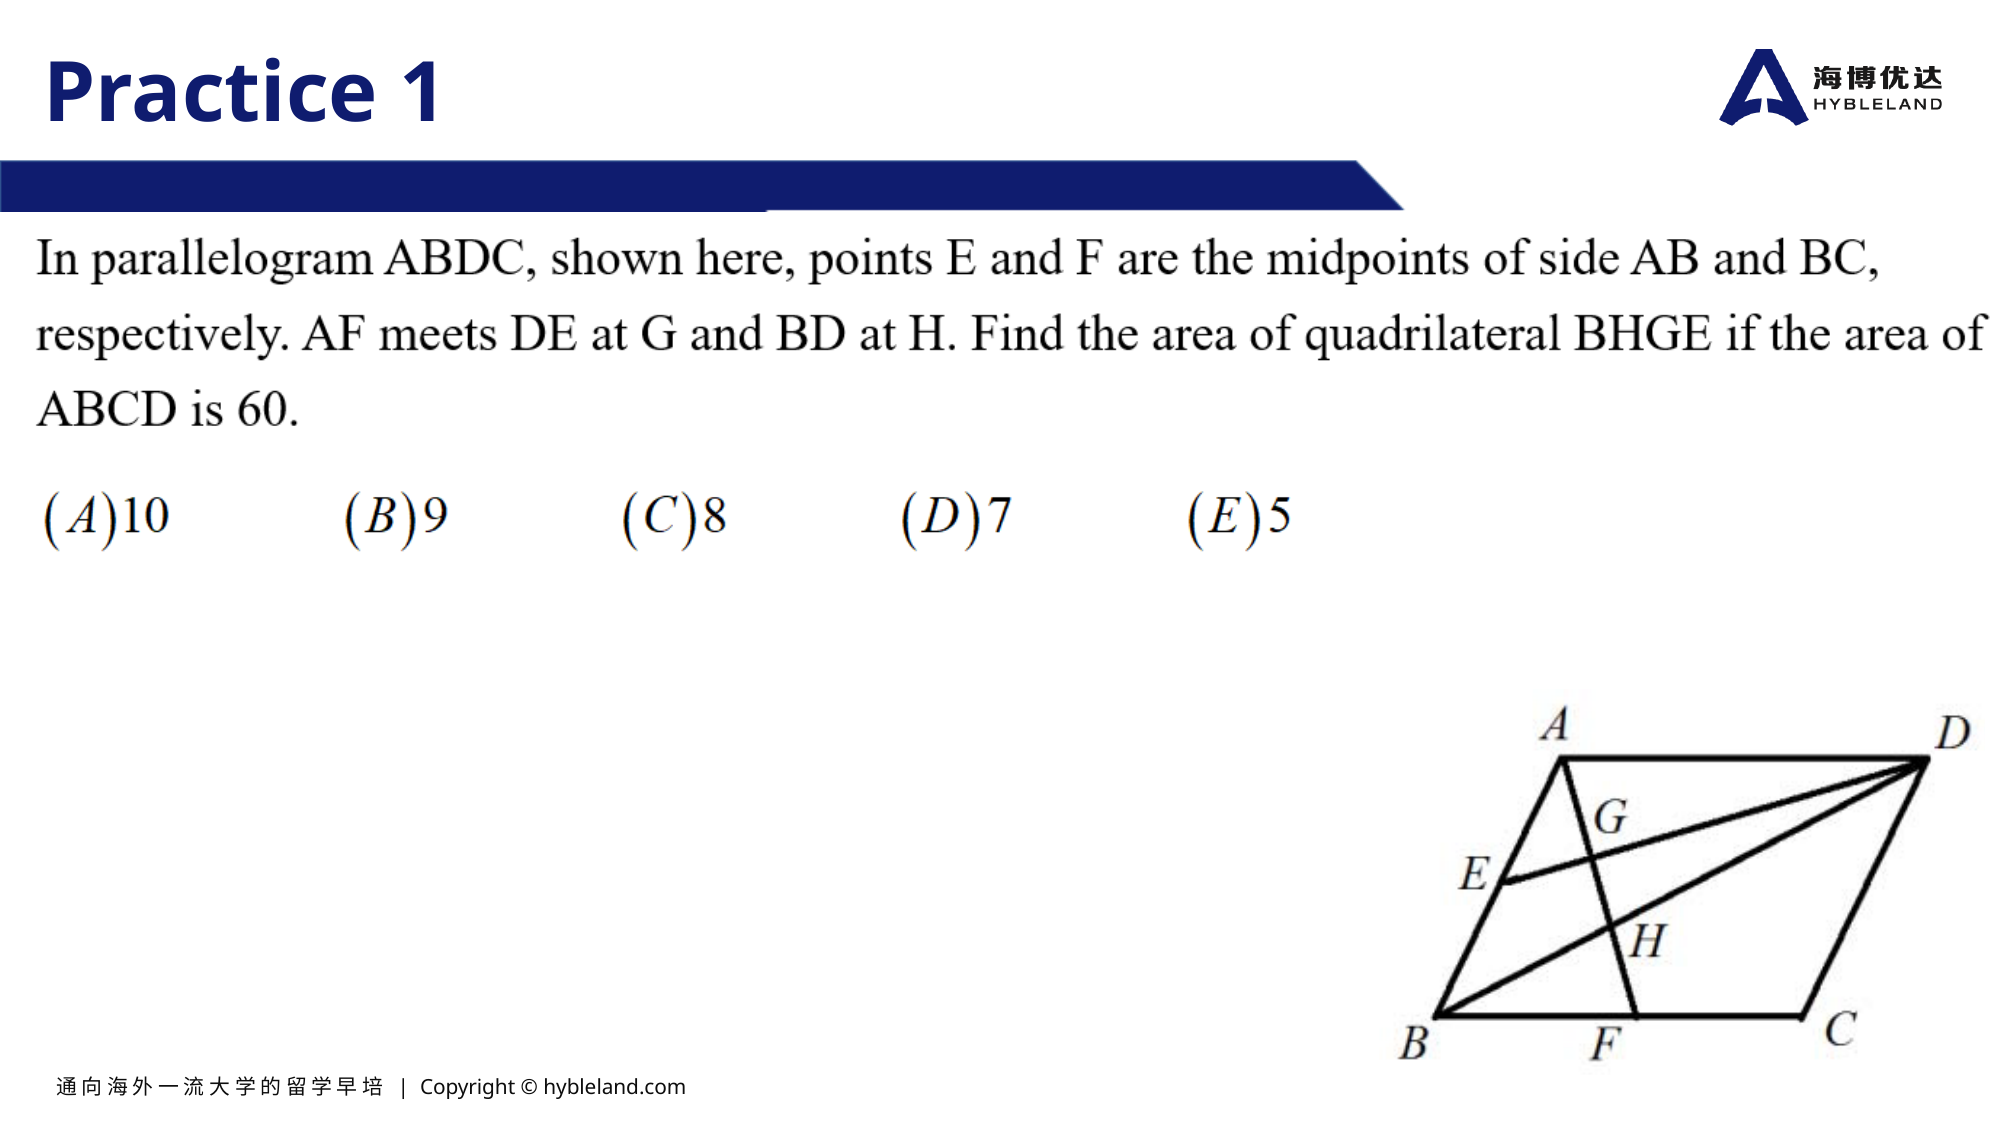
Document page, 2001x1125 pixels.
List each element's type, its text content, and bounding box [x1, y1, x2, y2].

picture [0, 230, 2000, 563]
picture [1379, 689, 1985, 1100]
picture [1719, 49, 1942, 126]
text_box Practice 1 [28, 30, 1155, 146]
picture [0, 159, 1413, 212]
